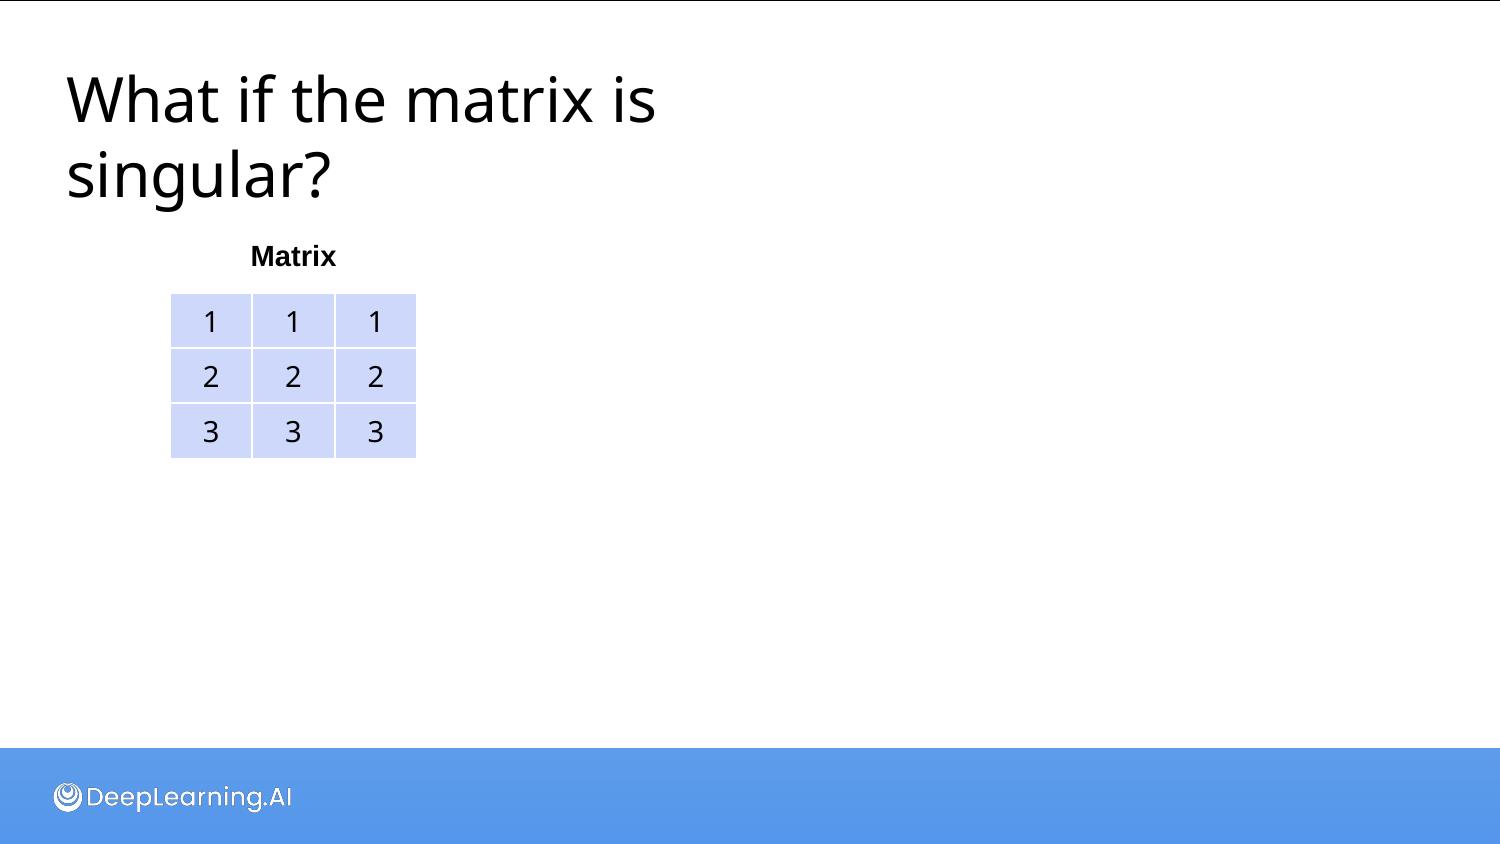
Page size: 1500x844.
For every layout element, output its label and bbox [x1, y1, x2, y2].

table_cell [253, 404, 334, 458]
text_box [248, 235, 339, 273]
table_header [253, 294, 334, 347]
table_cell [253, 349, 334, 402]
table_cell [171, 404, 251, 458]
table_header [336, 294, 416, 347]
table_cell [336, 404, 416, 458]
table_header [171, 294, 251, 347]
table_cell [336, 349, 416, 402]
table_cell [171, 349, 251, 402]
title [64, 58, 888, 211]
picture [0, 748, 1500, 844]
